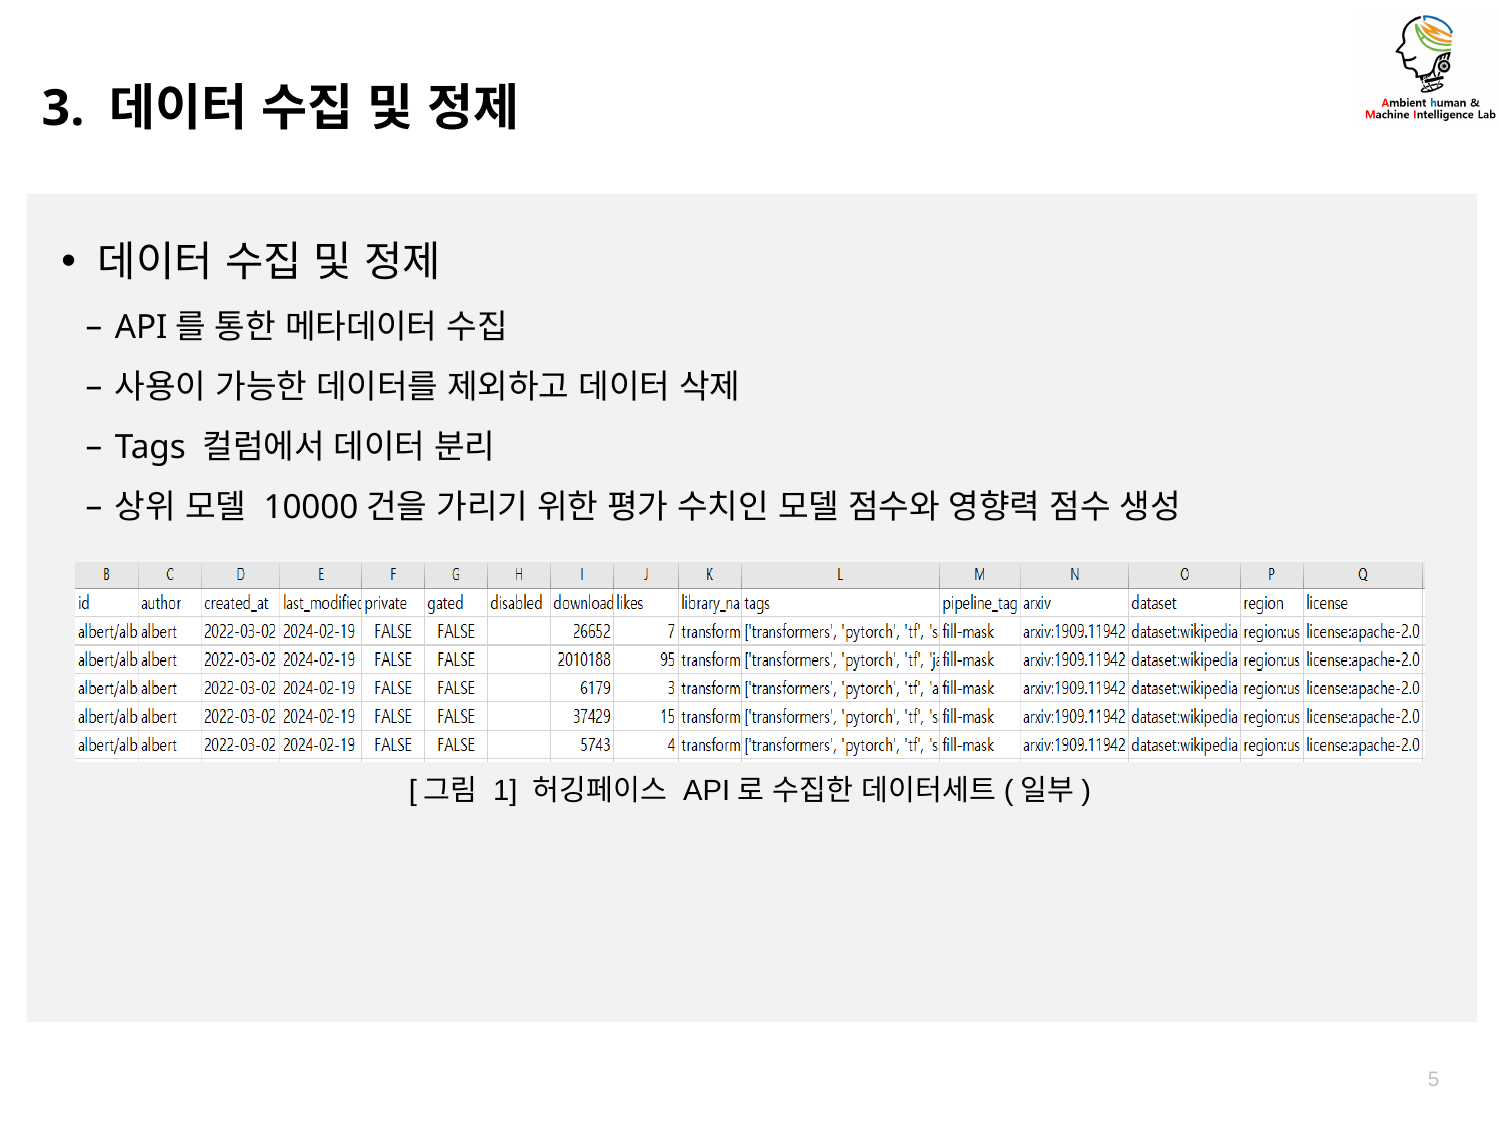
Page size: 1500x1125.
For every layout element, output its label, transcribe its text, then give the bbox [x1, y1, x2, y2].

list 데이터 수집 및 정제 API를 통한 메타데이터 수집 사용이 가능한 데이터를 제외하고 데이터 삭제 Tags 컬럼에서 데이터 분리 상위 모델 10000건을 가리기 위한 평가 수치인 모델 점수와 영향력 점수 생성 [26, 202, 1474, 1007]
picture [74, 562, 1425, 762]
text_box [그림 1] 허깅페이스 API로 수집한 데이터세트(일부) [73, 770, 1427, 808]
picture [1356, 8, 1500, 122]
list 3. 데이터 수집 및 정제 [26, 67, 1477, 143]
list 5 [1413, 1058, 1477, 1098]
